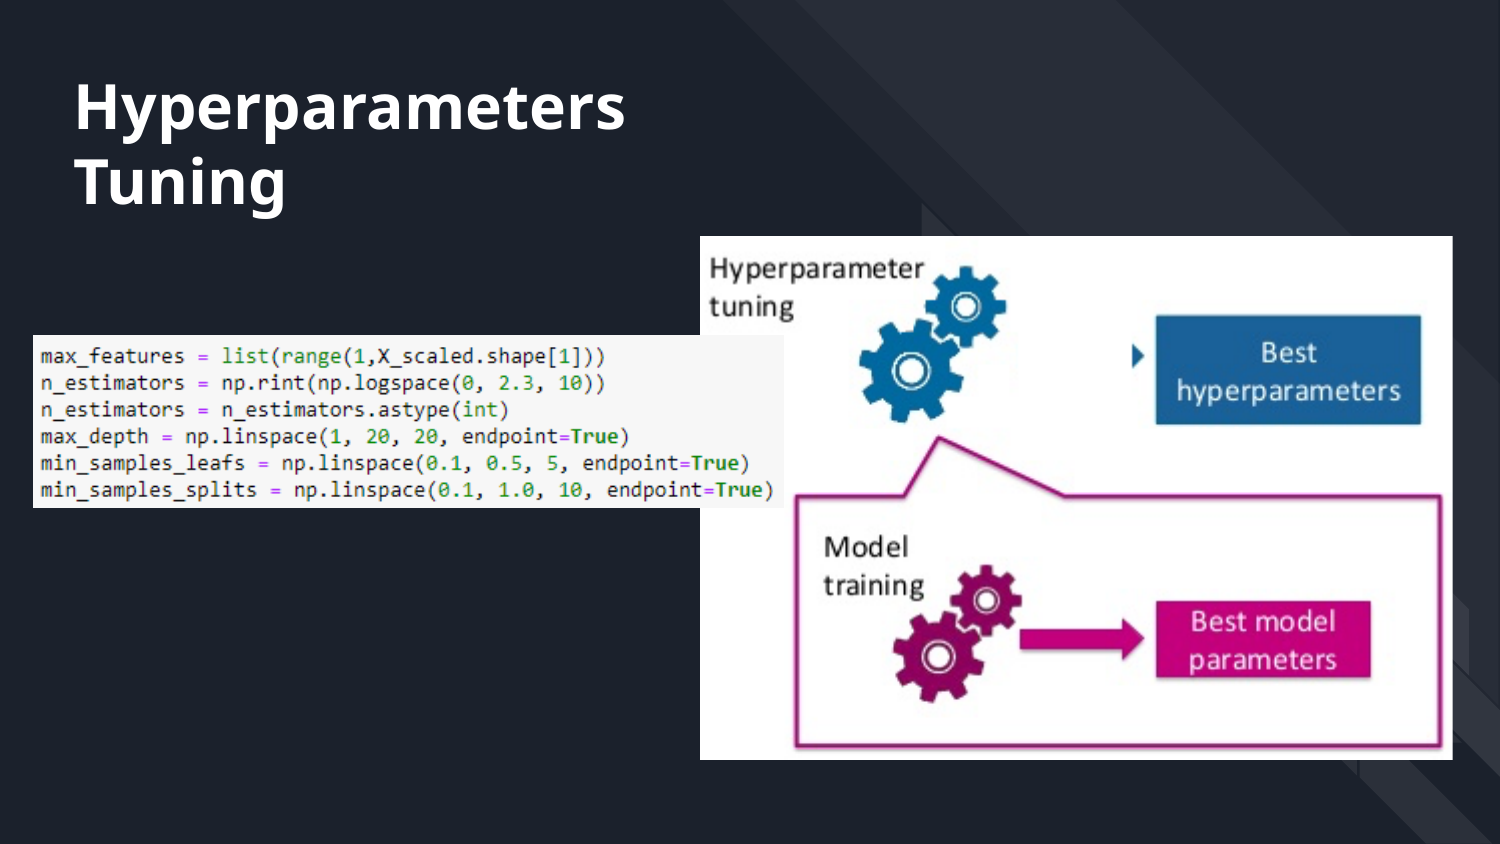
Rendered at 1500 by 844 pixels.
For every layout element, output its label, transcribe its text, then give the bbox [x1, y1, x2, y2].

picture [32, 236, 1453, 760]
title Hyperparameters Tuning [59, 48, 812, 237]
